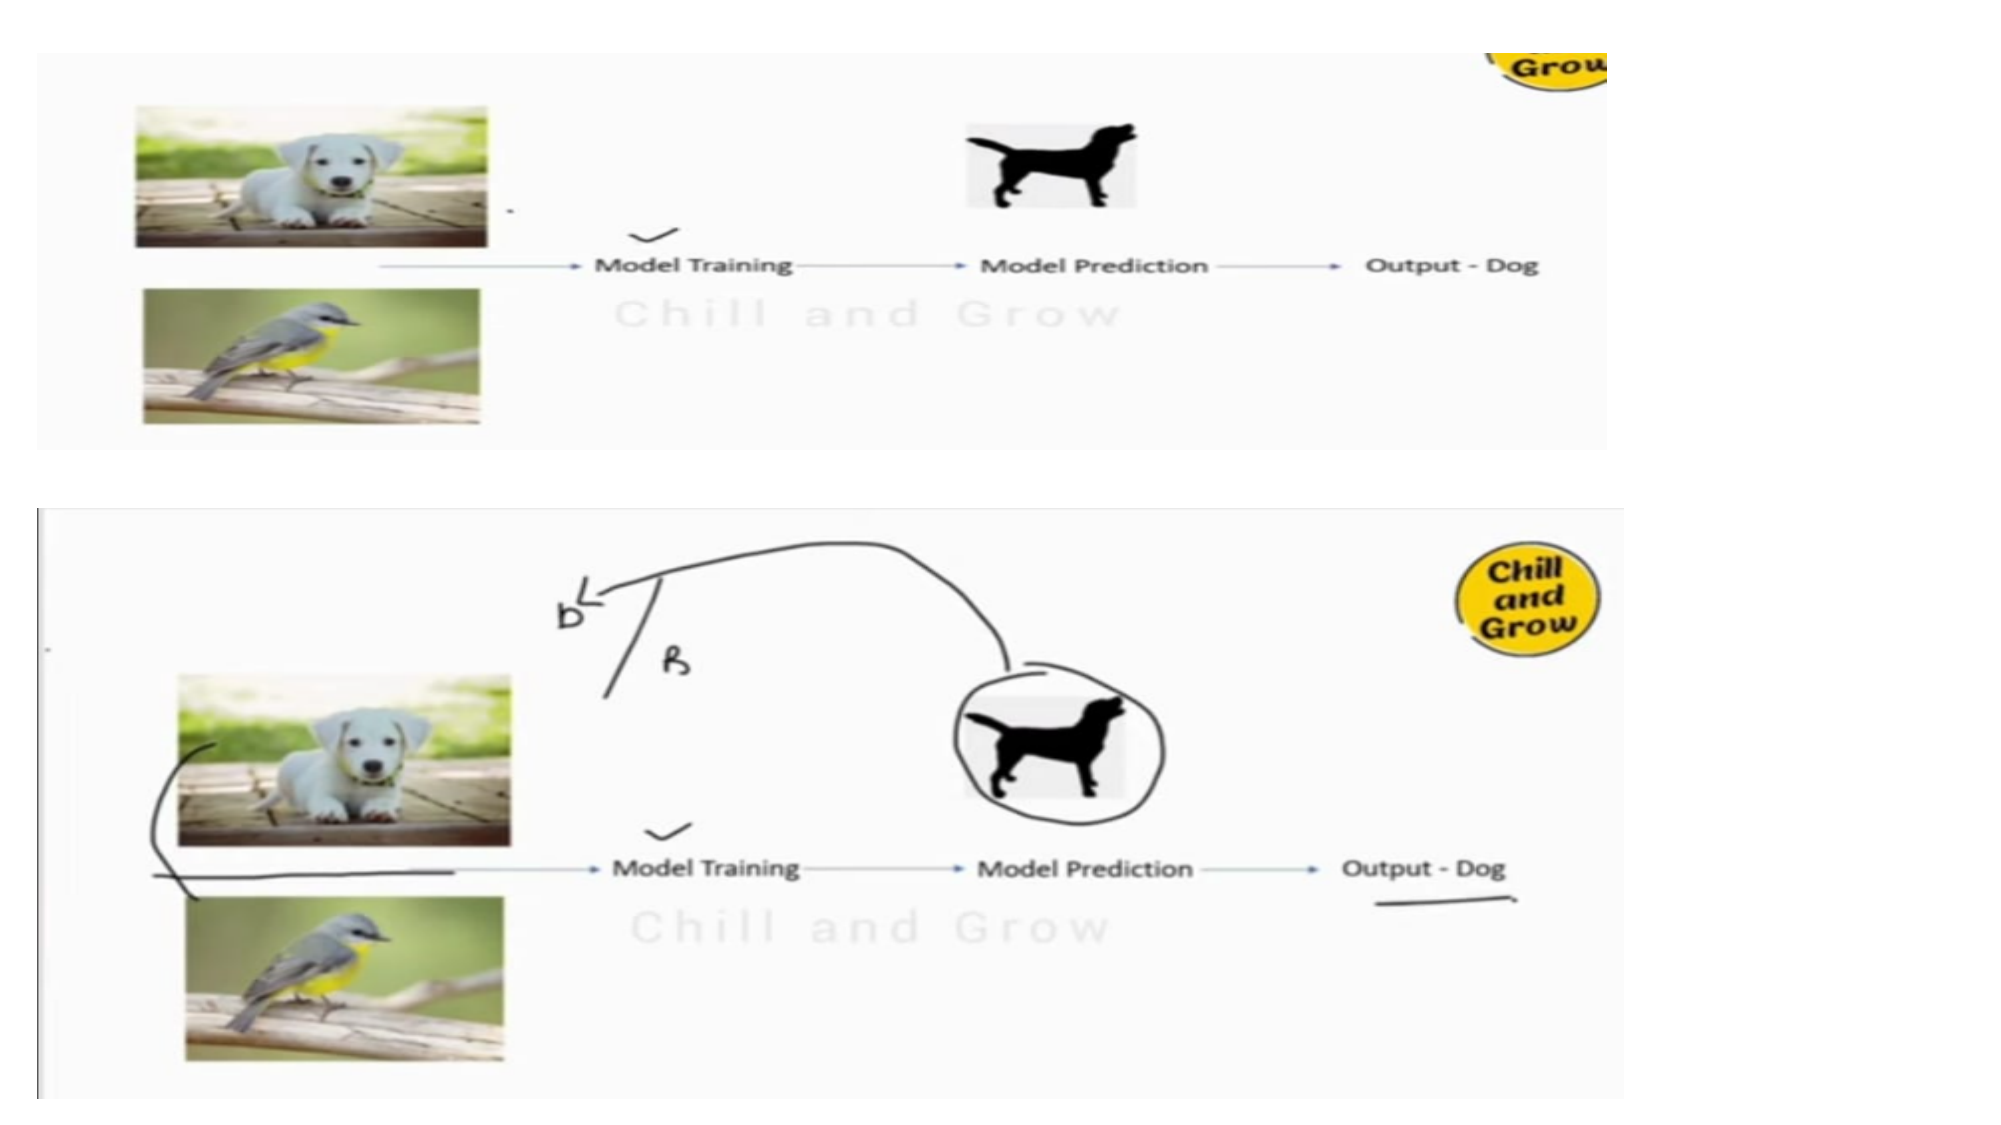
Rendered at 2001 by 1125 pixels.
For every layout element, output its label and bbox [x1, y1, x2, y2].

list [37, 53, 1607, 450]
picture [37, 508, 1624, 1099]
